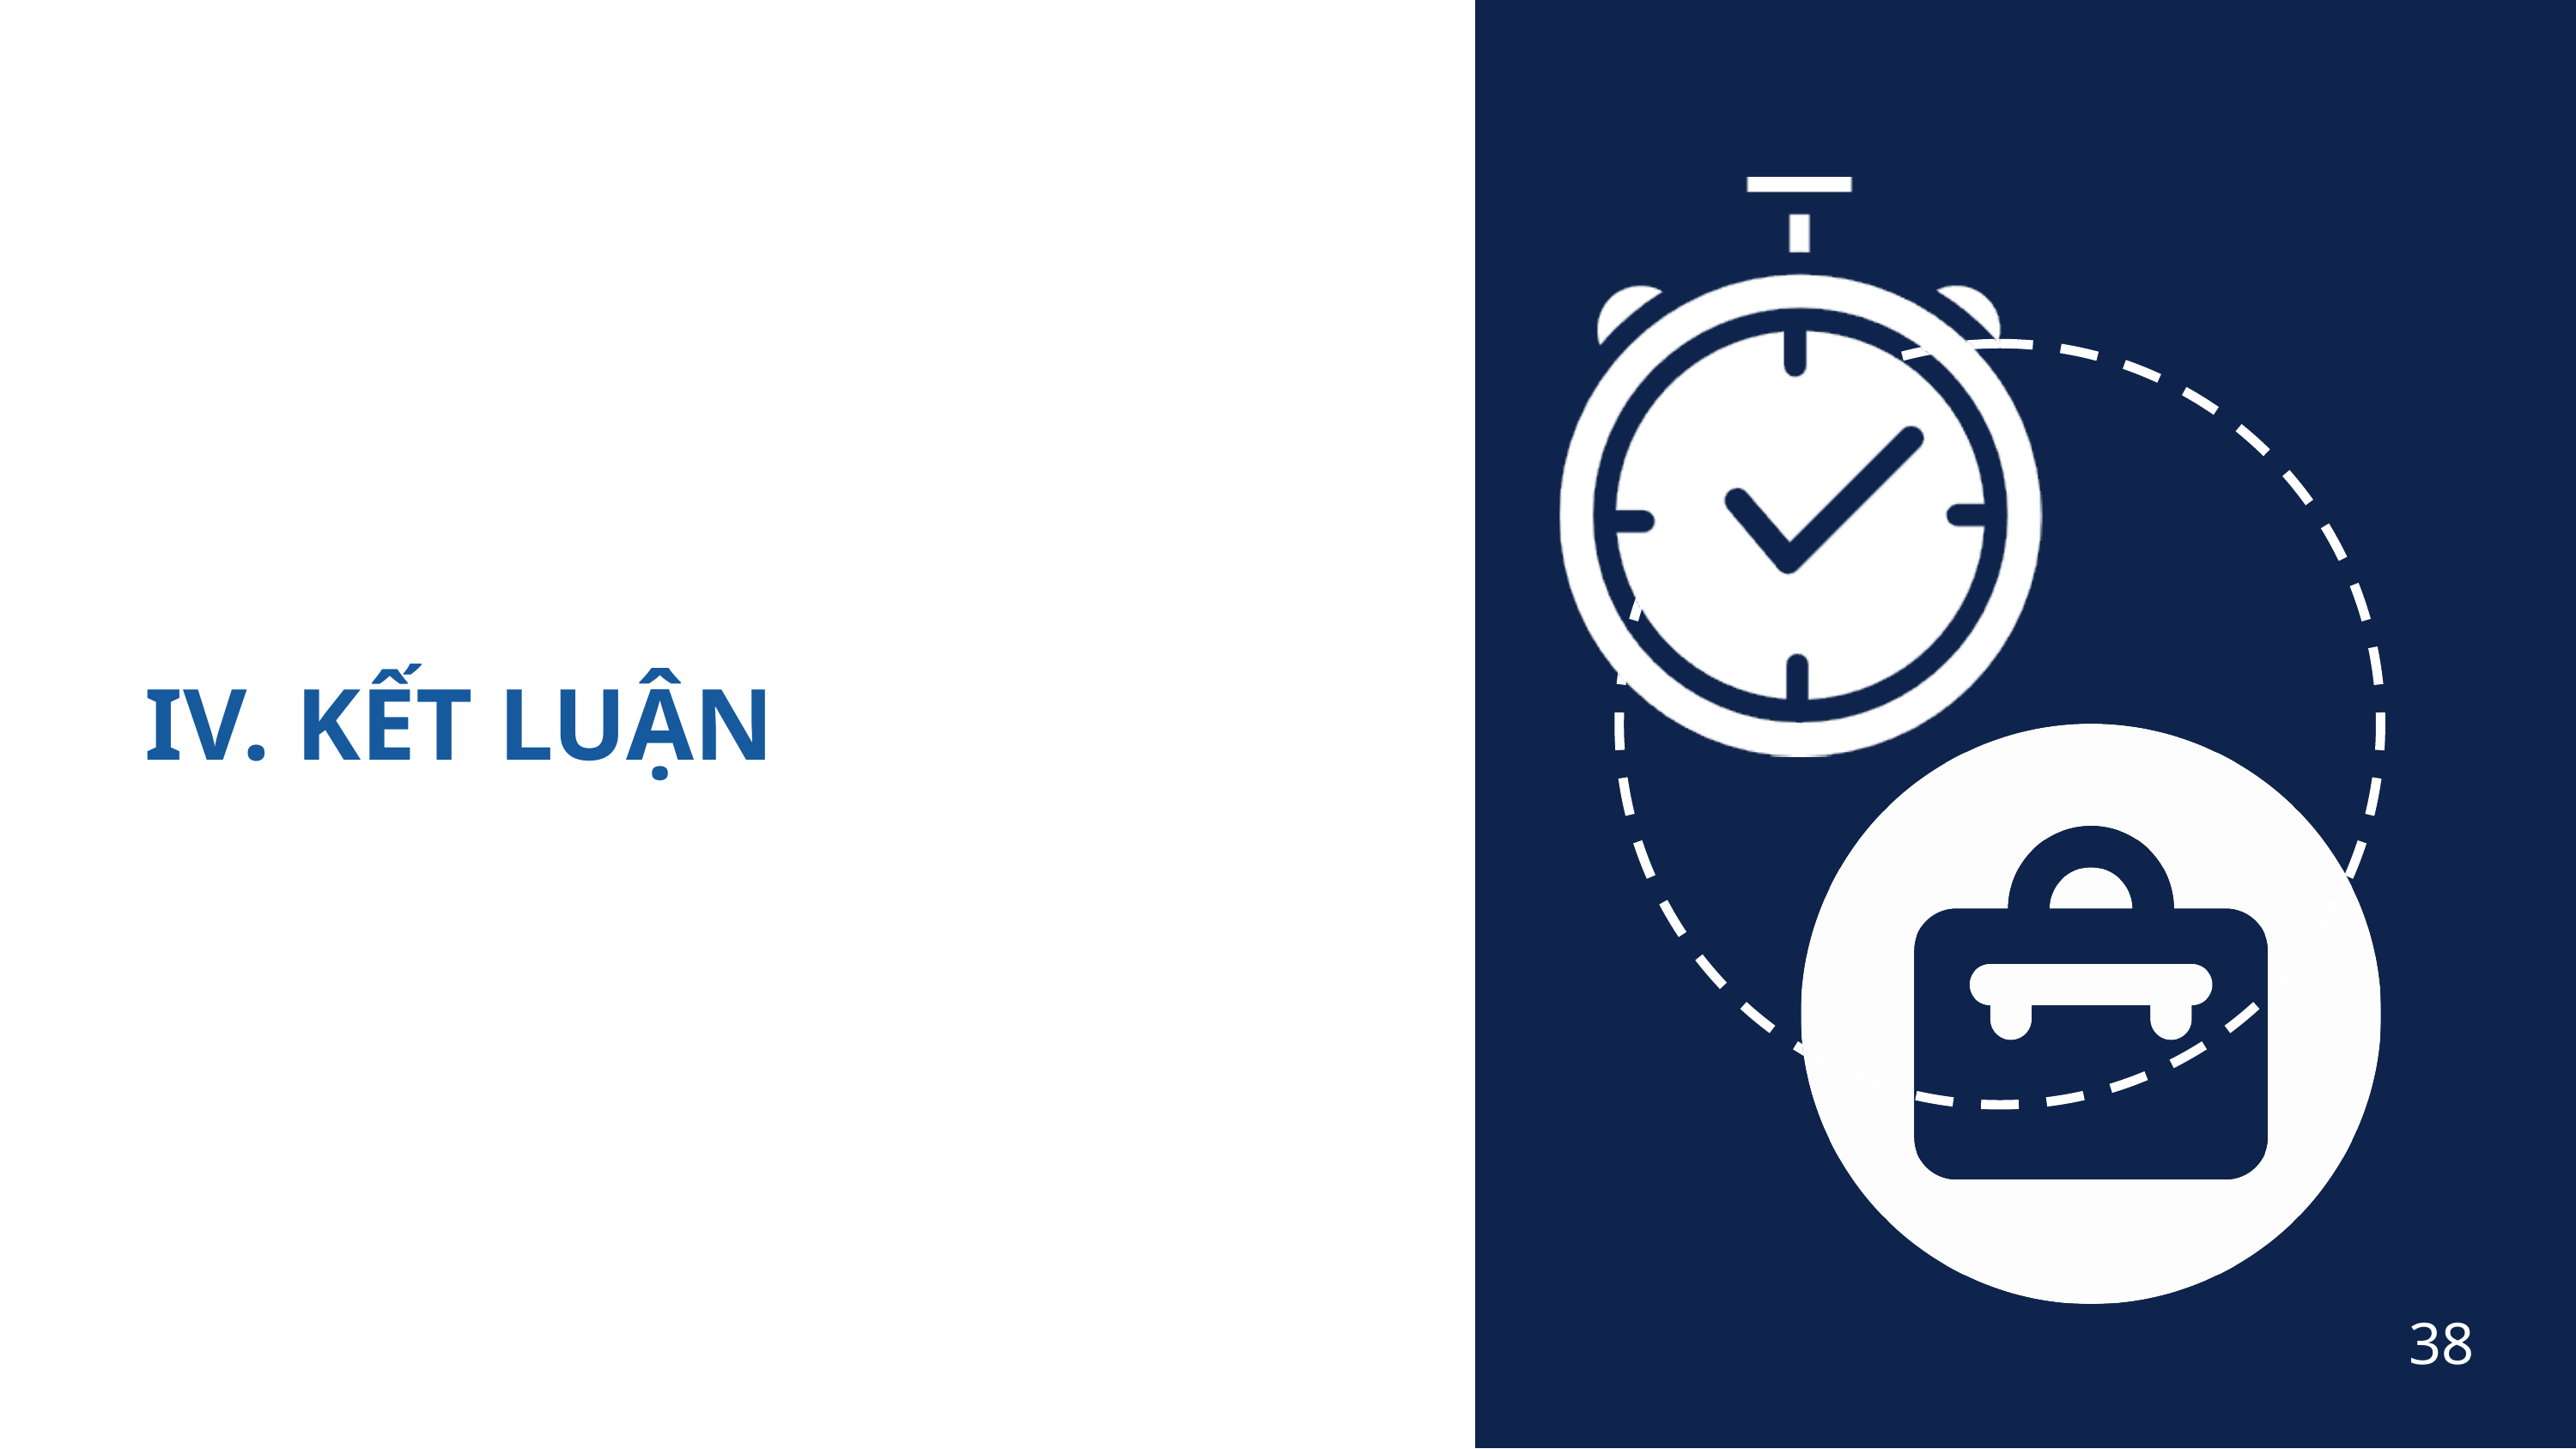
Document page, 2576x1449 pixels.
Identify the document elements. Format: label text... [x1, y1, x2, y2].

text_box IV. KẾT LUẬN [144, 671, 1289, 780]
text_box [1619, 343, 2381, 1106]
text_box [1474, 0, 2576, 1449]
